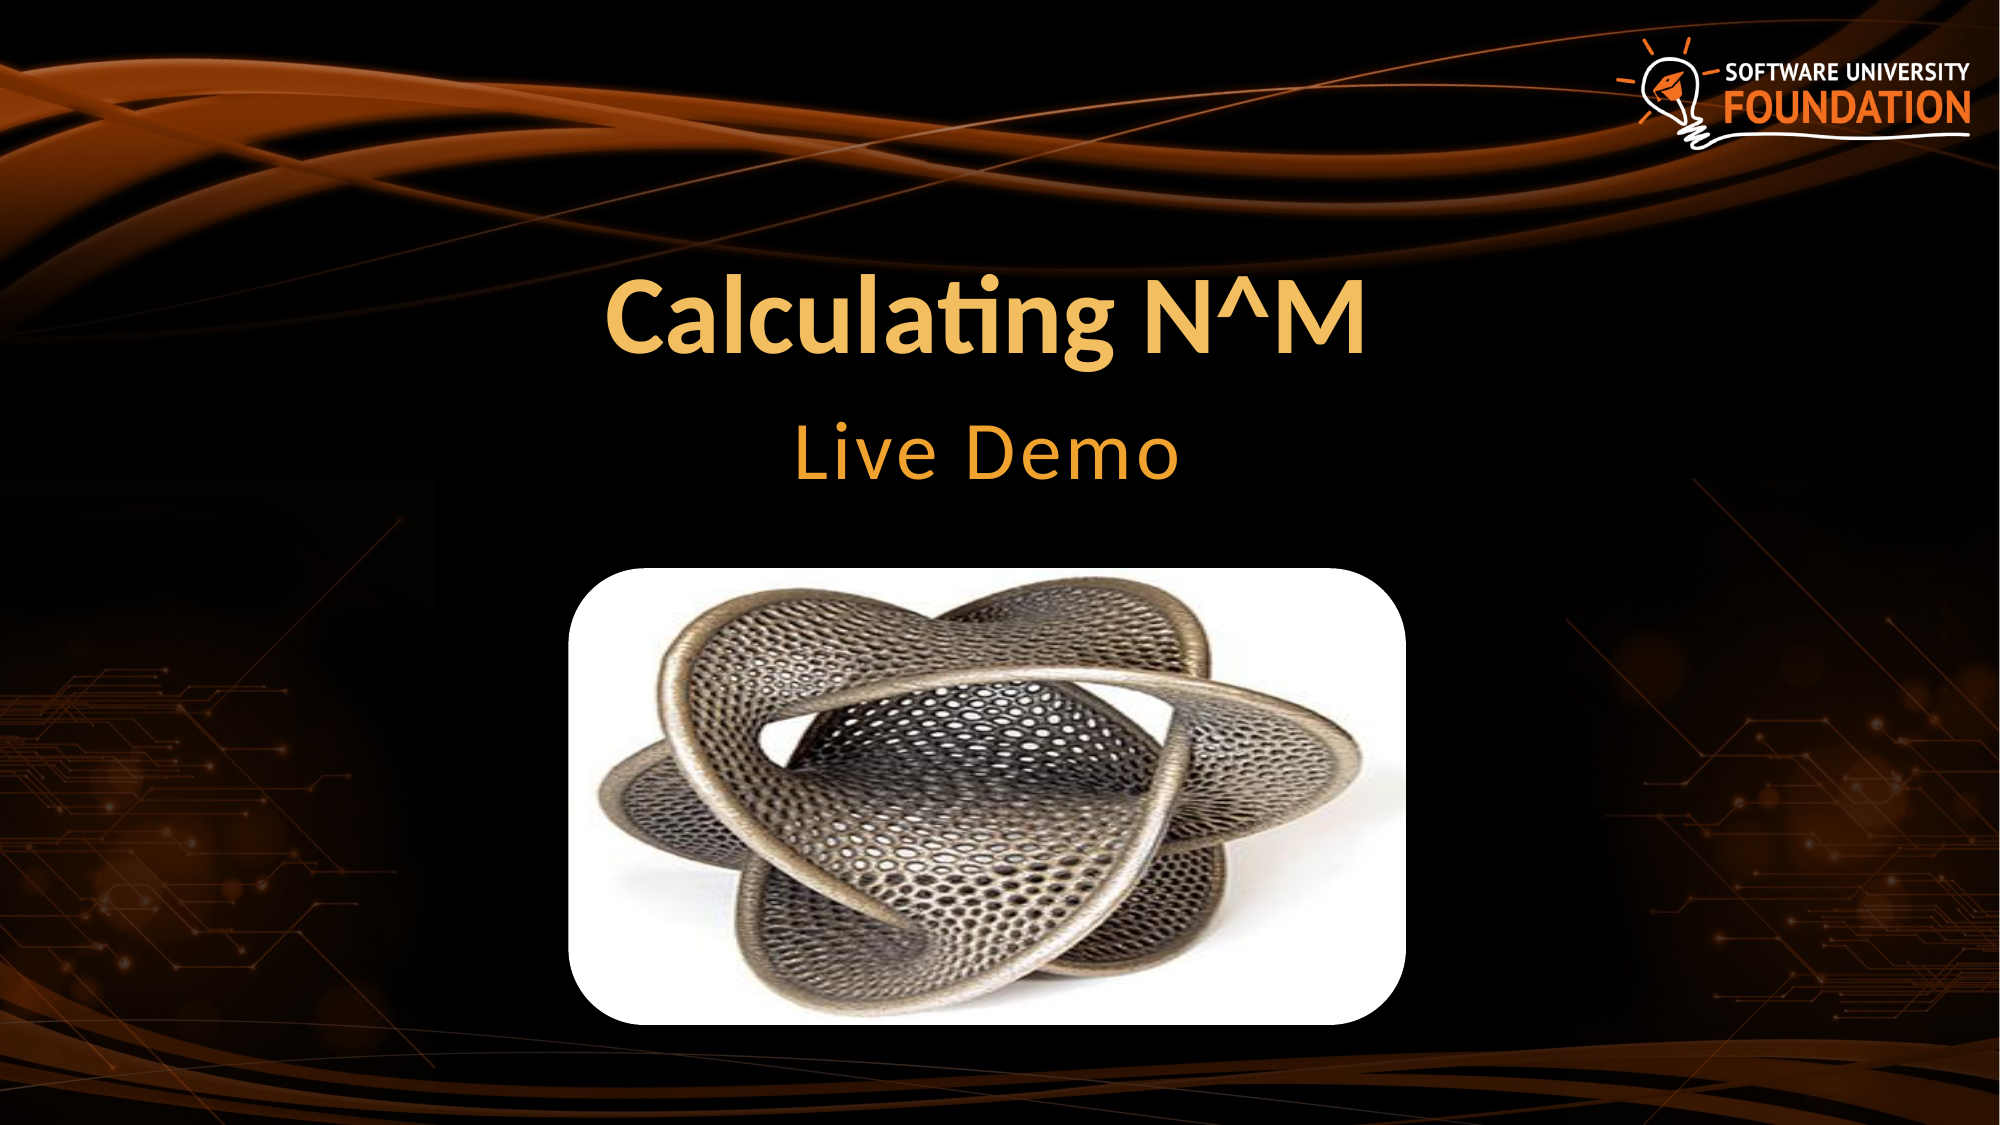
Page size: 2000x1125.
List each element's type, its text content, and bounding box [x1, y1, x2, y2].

picture [0, 0, 2000, 1125]
text_box Live Demo [537, 385, 1437, 503]
title Calculating N^M [385, 220, 1591, 383]
